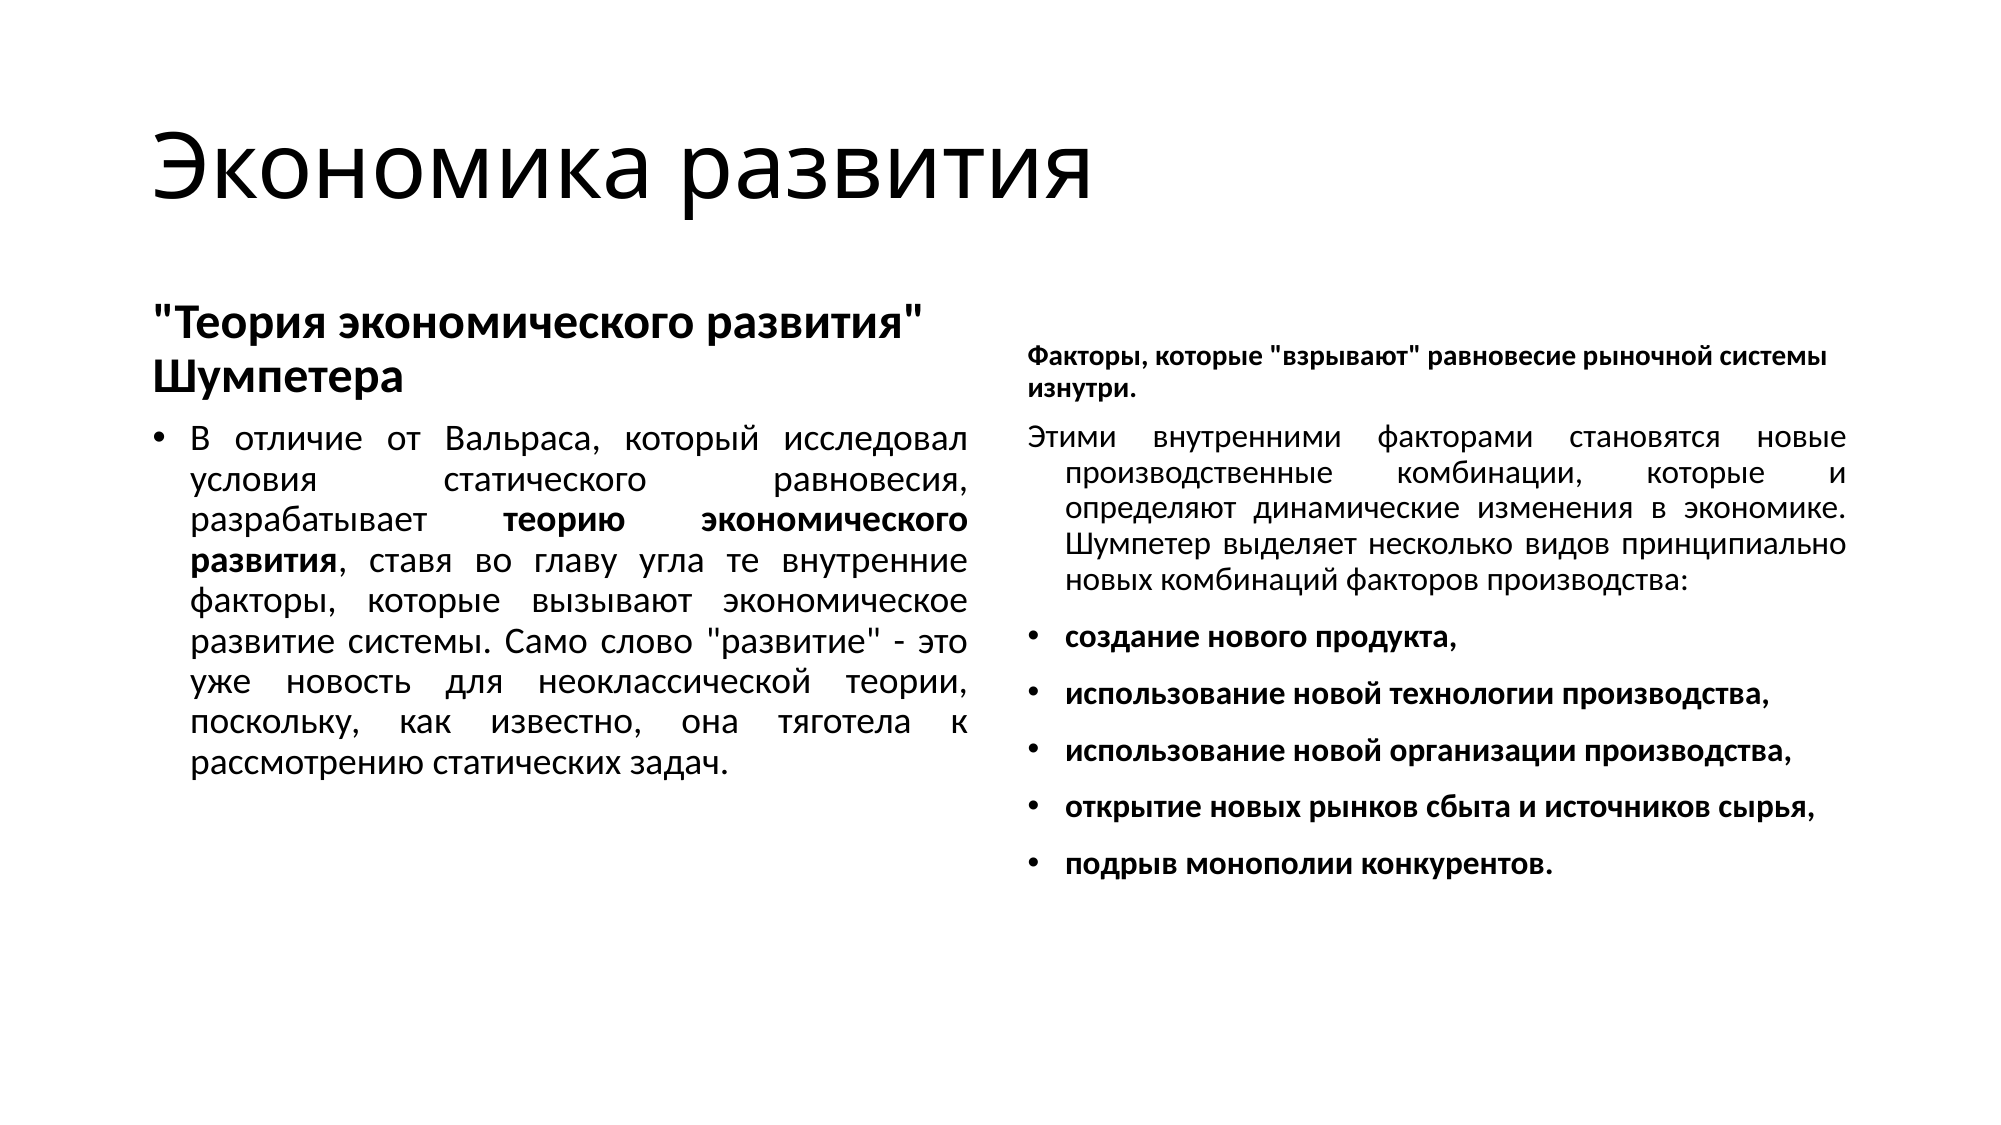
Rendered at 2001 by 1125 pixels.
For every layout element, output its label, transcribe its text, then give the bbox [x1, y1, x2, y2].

list Этими внутренними факторами становятся новые производственные комбинации, которые и определяют динамические изменения в экономике. Шумпетер выделяет несколько видов принципиально новых комбинаций факторов производства: создание нового продукта, использование новой технологии производства, использование новой организации производства, открытие новых рынков сбыта и источников сырья, подрыв монополии конкурентов. [1012, 410, 1863, 1016]
list В отличие от Вальраса, который исследовал условия статического равновесия, разрабатывает теорию экономического развития, ставя во главу угла те внутренние факторы, которые вызывают экономическое развитие системы. Само слово "развитие" - это уже новость для неоклассической теории, поскольку, как известно, она тяготела к рассмотрению статических задач. [137, 410, 984, 1016]
list "Теория экономического развития" Шумпетера [137, 275, 984, 410]
title Экономика развития [137, 59, 1863, 278]
list Факторы, которые "взрывают" равновесие рыночной системы изнутри. [1012, 275, 1863, 410]
